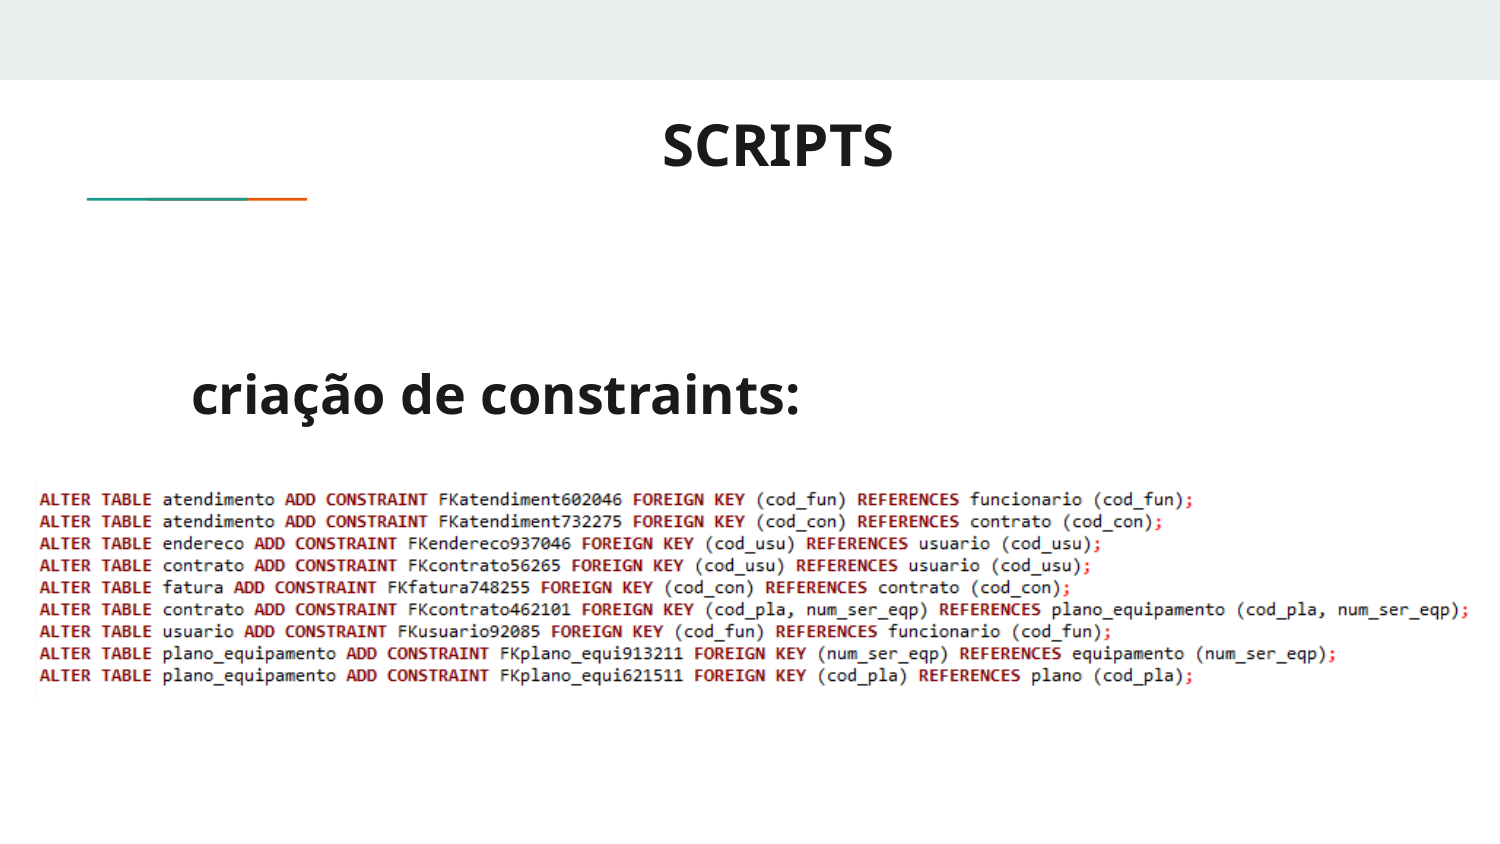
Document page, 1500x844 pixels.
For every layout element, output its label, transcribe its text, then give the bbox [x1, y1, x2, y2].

title SCRIPTS criação de constraints: [175, 93, 1383, 443]
picture [24, 482, 1476, 699]
